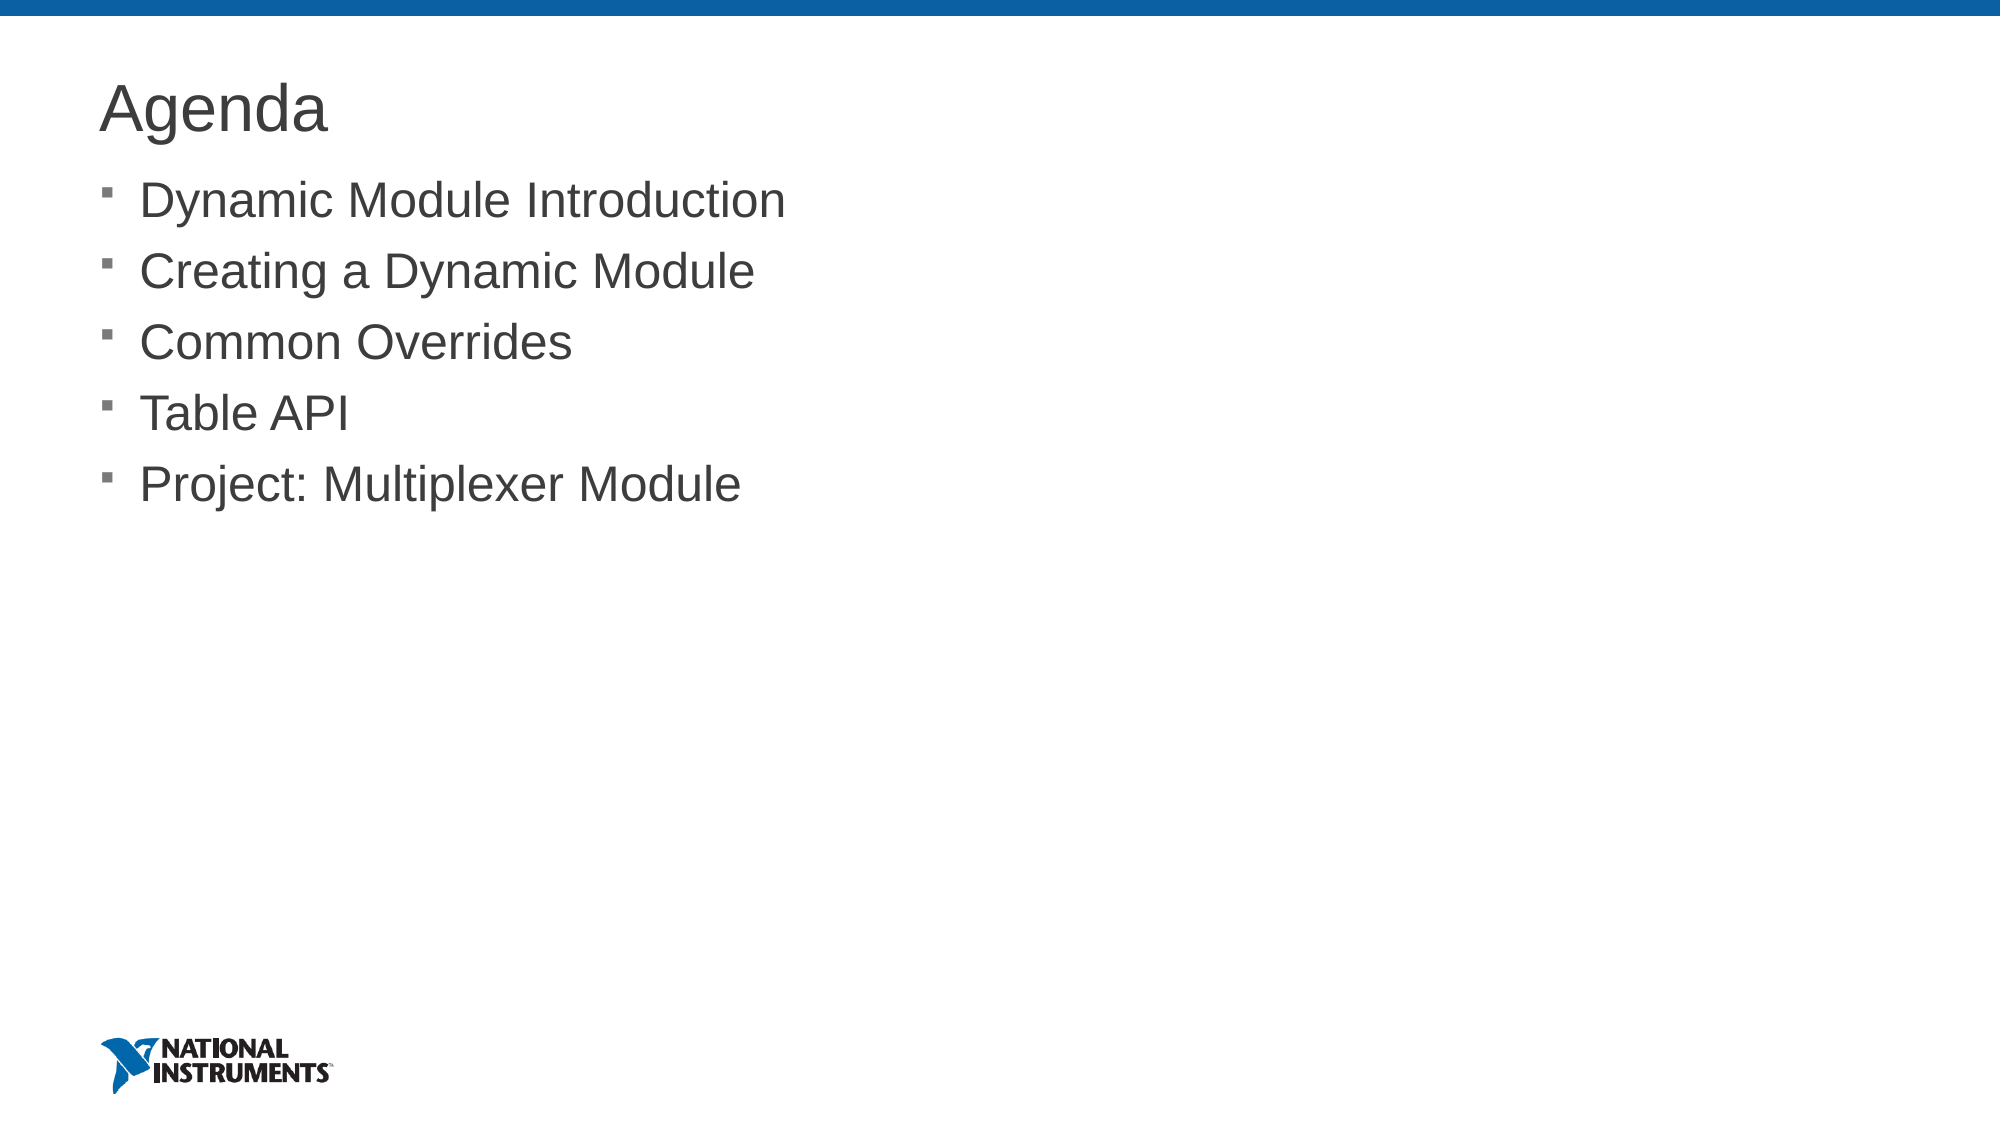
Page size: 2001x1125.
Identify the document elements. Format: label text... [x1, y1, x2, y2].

list Dynamic Module Introduction Creating a Dynamic Module Common Overrides Table API Project: Multiplexer Module [99, 159, 1900, 964]
title Agenda [99, 60, 1900, 159]
